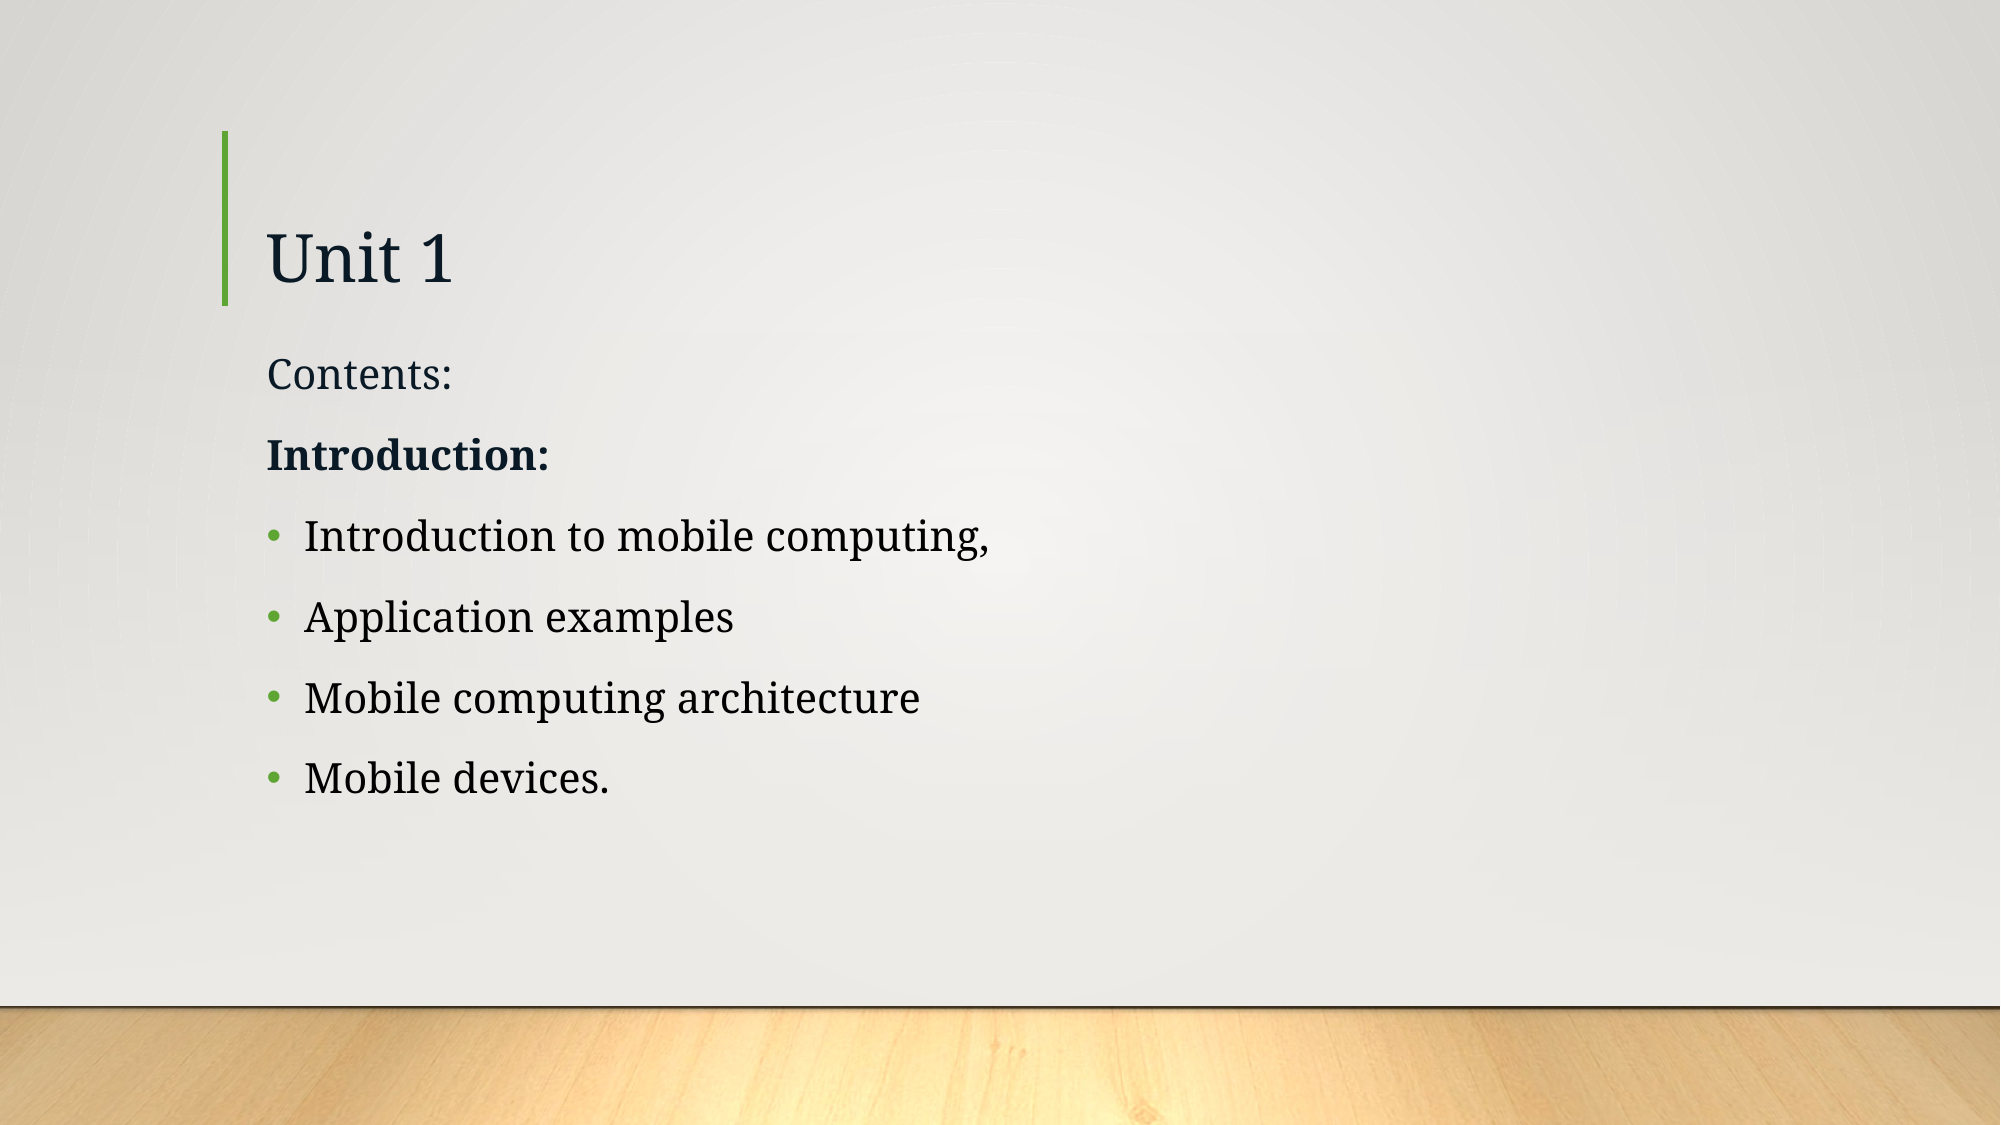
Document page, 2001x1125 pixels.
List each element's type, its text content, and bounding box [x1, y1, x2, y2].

list Contents: Introduction: Introduction to mobile computing, Application examples Mobile computing architecture Mobile devices. [251, 330, 1814, 897]
picture [0, 1006, 2000, 1125]
title Unit 1 [251, 131, 1814, 305]
